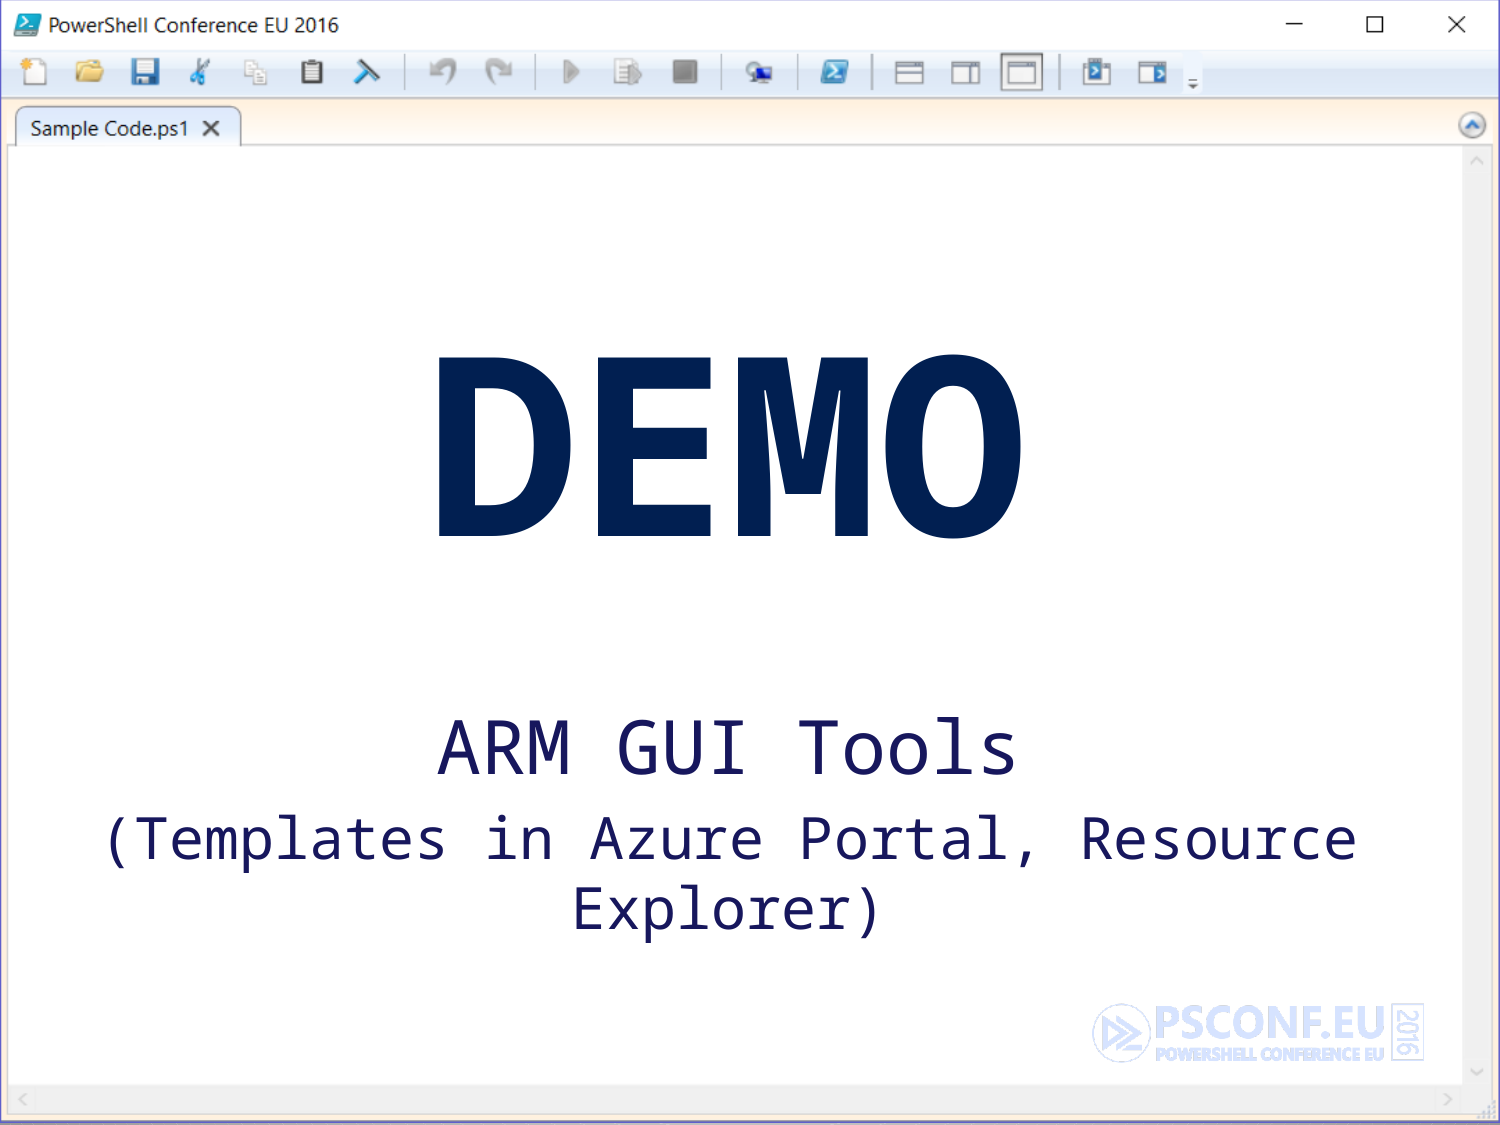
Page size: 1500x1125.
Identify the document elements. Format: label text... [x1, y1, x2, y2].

list ARM GUI Tools (Templates in Azure Portal, Resource Explorer) [0, 692, 1459, 1047]
picture [0, 0, 1500, 1123]
title DEMO [53, 278, 1404, 622]
